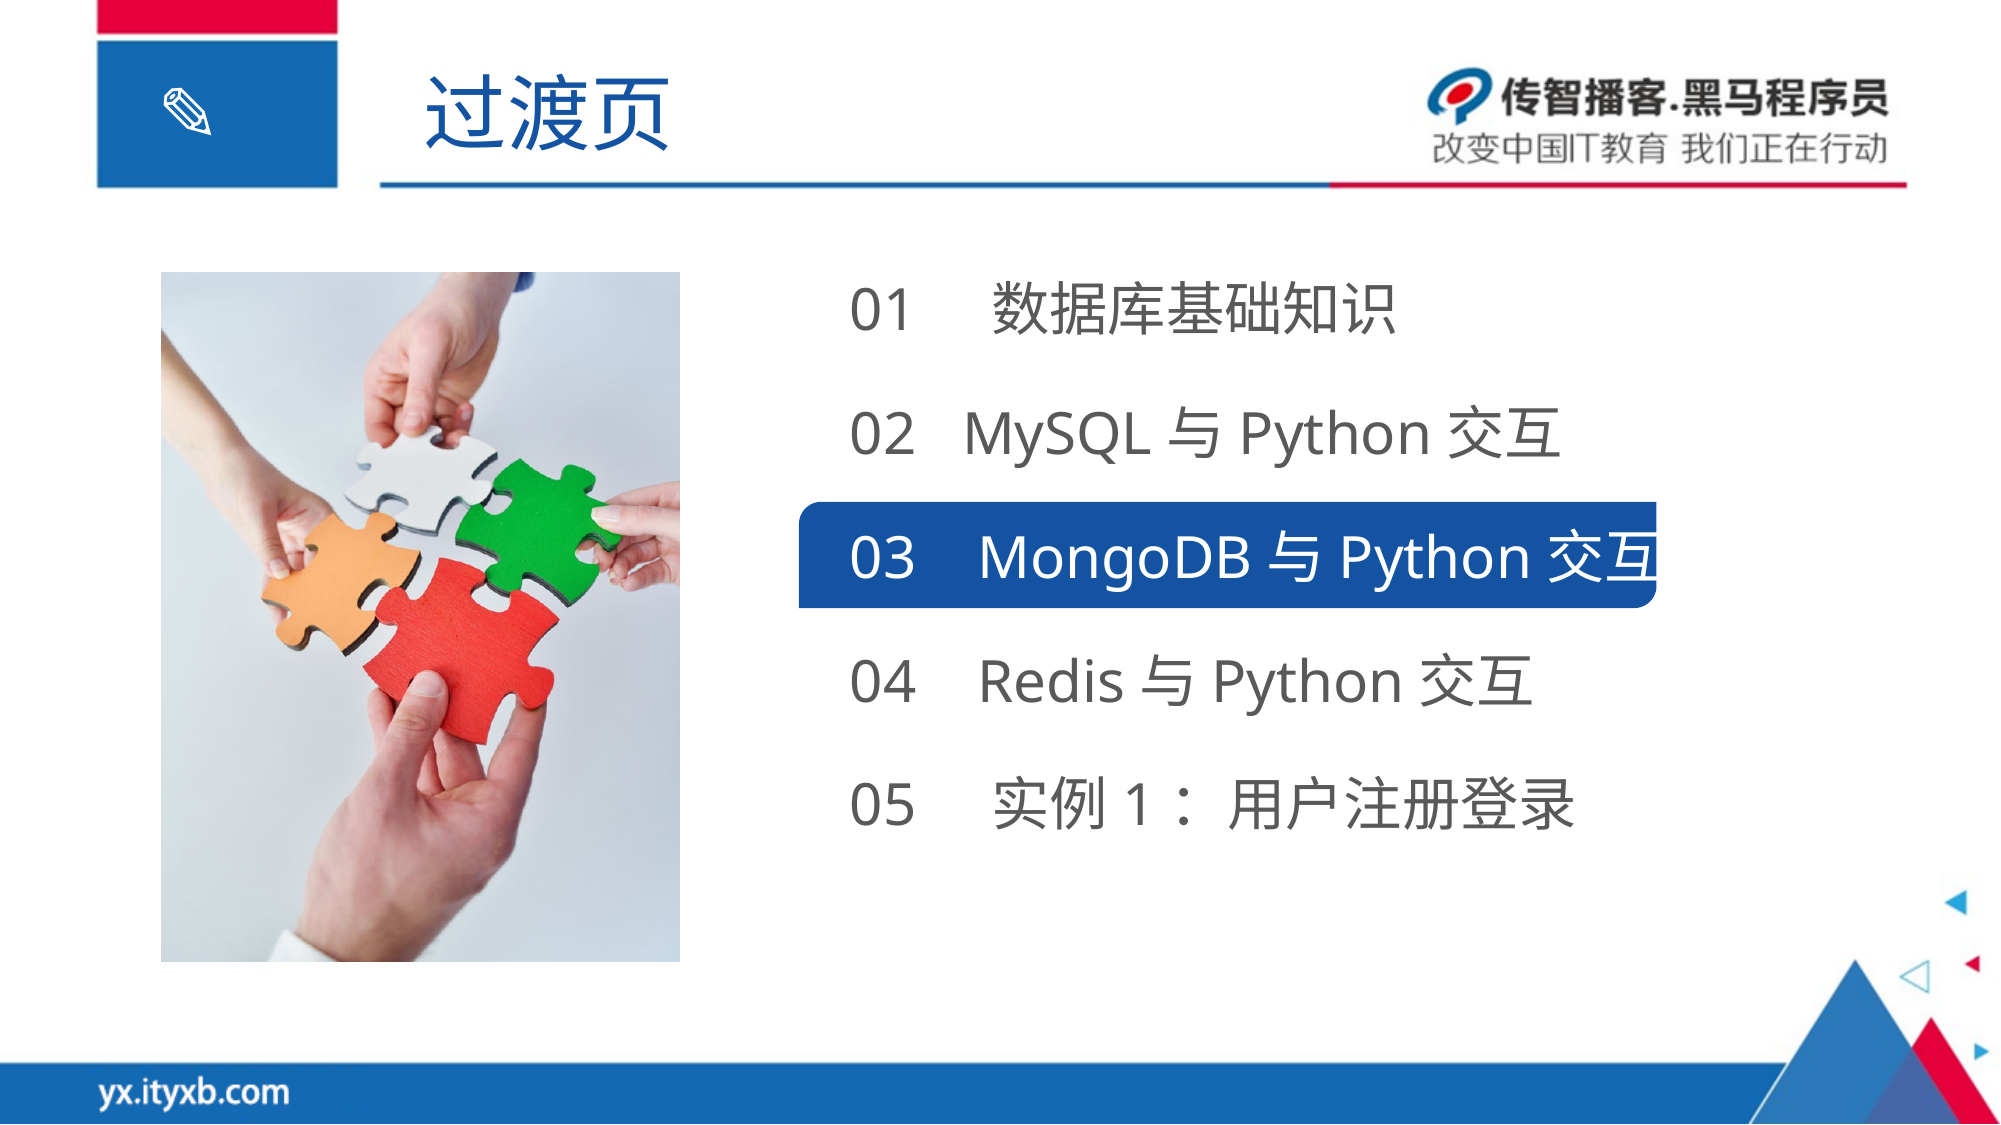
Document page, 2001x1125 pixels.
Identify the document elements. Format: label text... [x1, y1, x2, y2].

text_box 05 实例1：用户注册登录 [849, 767, 1803, 838]
picture [0, 0, 2000, 1124]
text_box [797, 500, 1658, 610]
text_box 02 MySQL与Python交互 [849, 395, 1803, 467]
text_box 过渡页 [409, 53, 899, 169]
text_box 04 Redis与Python交互 [849, 643, 1803, 714]
text_box 03 MongoDB与Python交互 [849, 519, 1803, 590]
text_box 01 数据库基础知识 [849, 272, 1803, 343]
